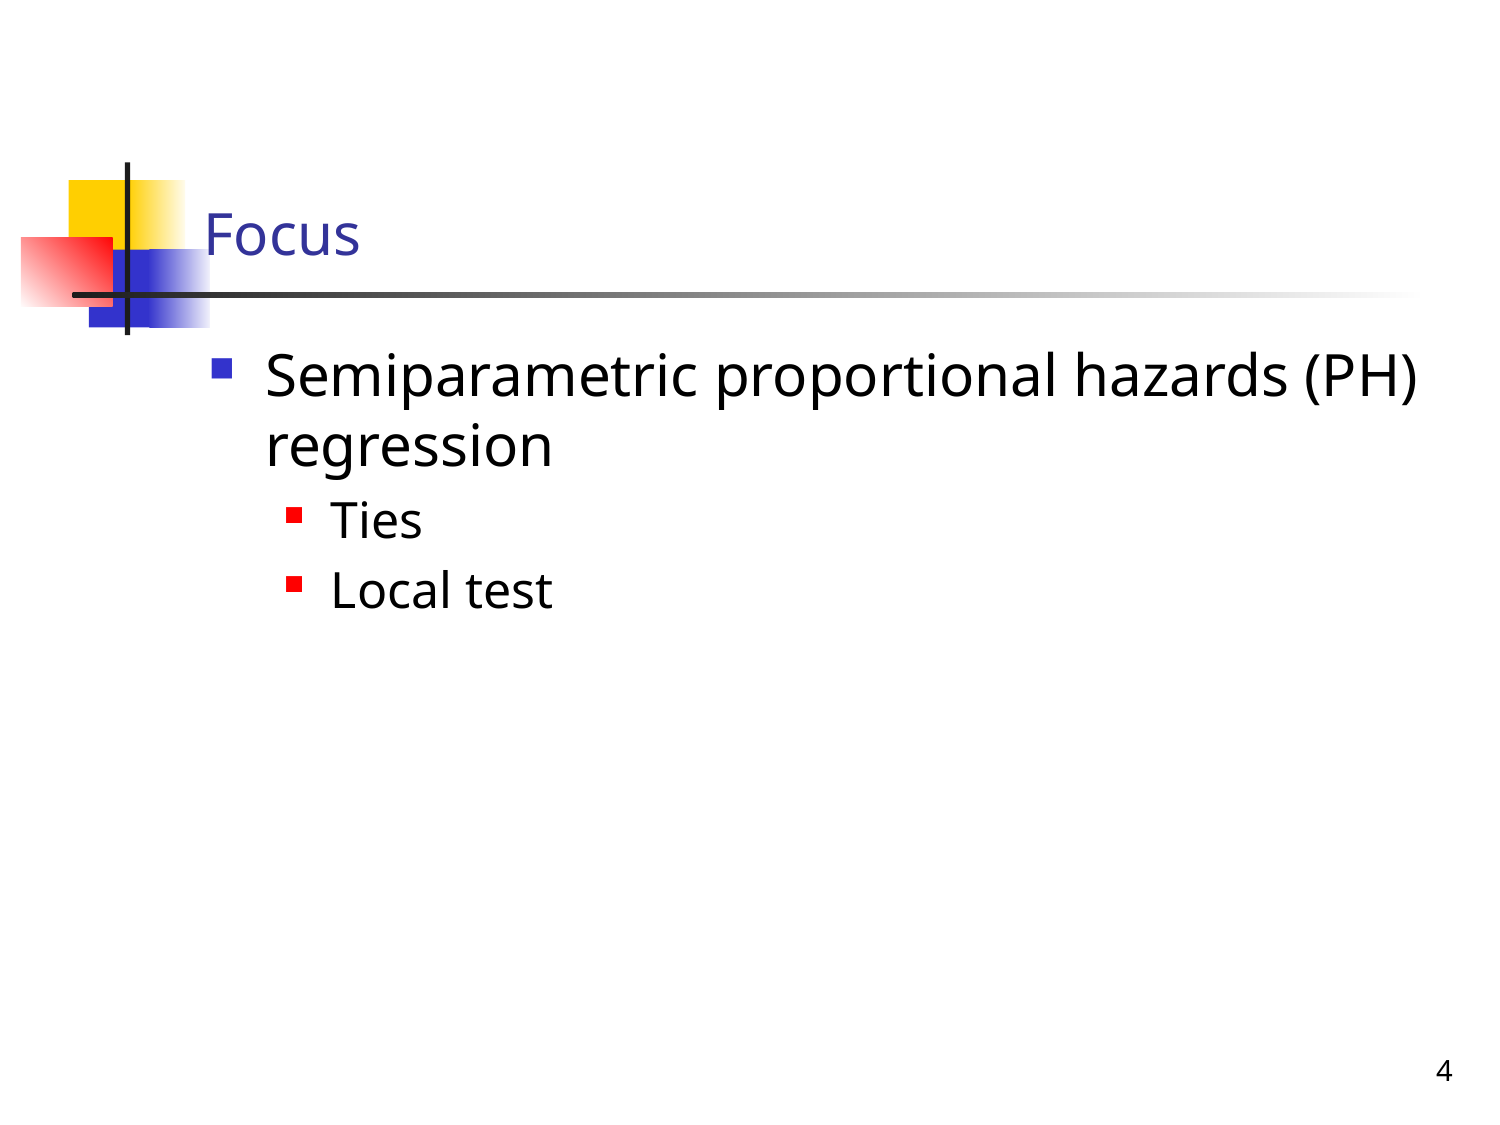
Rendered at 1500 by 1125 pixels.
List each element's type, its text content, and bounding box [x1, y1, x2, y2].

slide_number 4 [1154, 1023, 1468, 1100]
list Semiparametric proportional hazards (PH) regression Ties Local test [193, 330, 1470, 1007]
title Focus [188, 34, 1468, 276]
